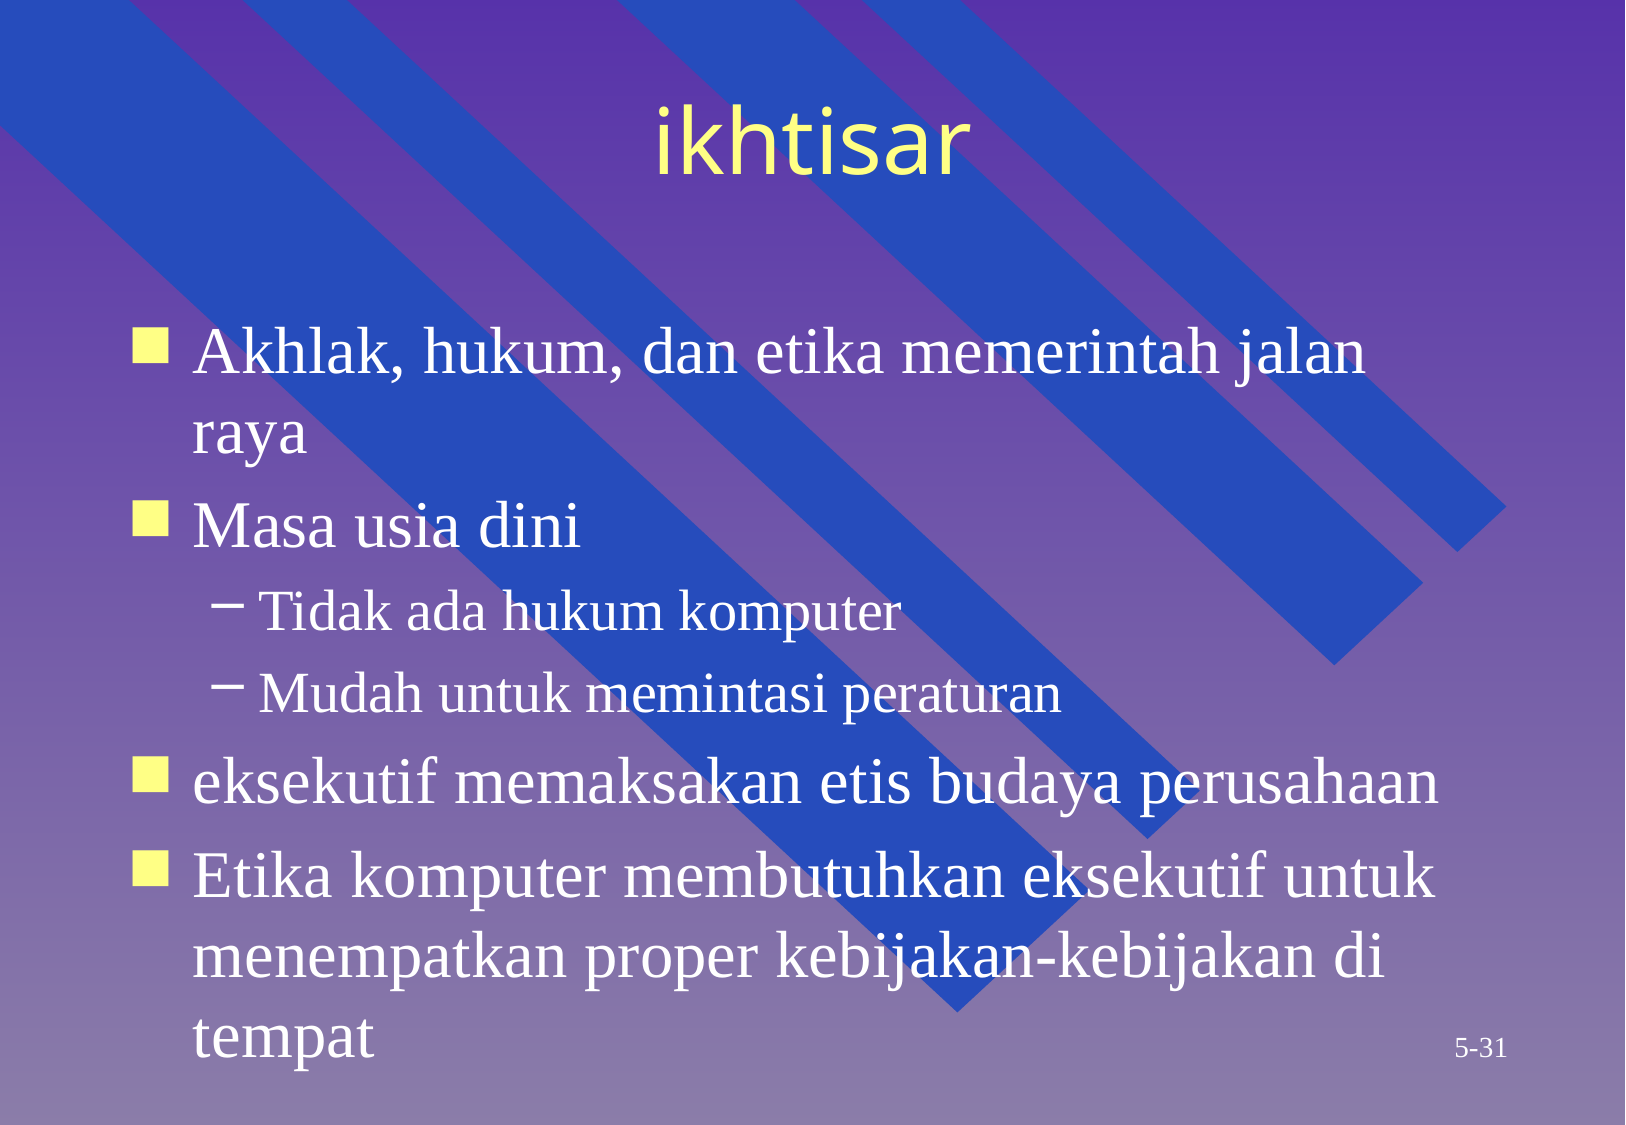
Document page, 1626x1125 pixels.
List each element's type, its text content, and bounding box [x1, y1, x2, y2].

text_box 5-31 [1392, 1020, 1570, 1071]
list Akhlak, hukum, dan etika memerintah jalan raya Masa usia dini Tidak ada hukum komputer Mudah untuk memintasi peraturan eksekutif memaksakan etis budaya perusahaan Etika komputer membutuhkan eksekutif untuk menempatkan proper kebijakan-kebijakan di tempat [121, 299, 1504, 975]
title ikhtisar [121, 37, 1504, 238]
